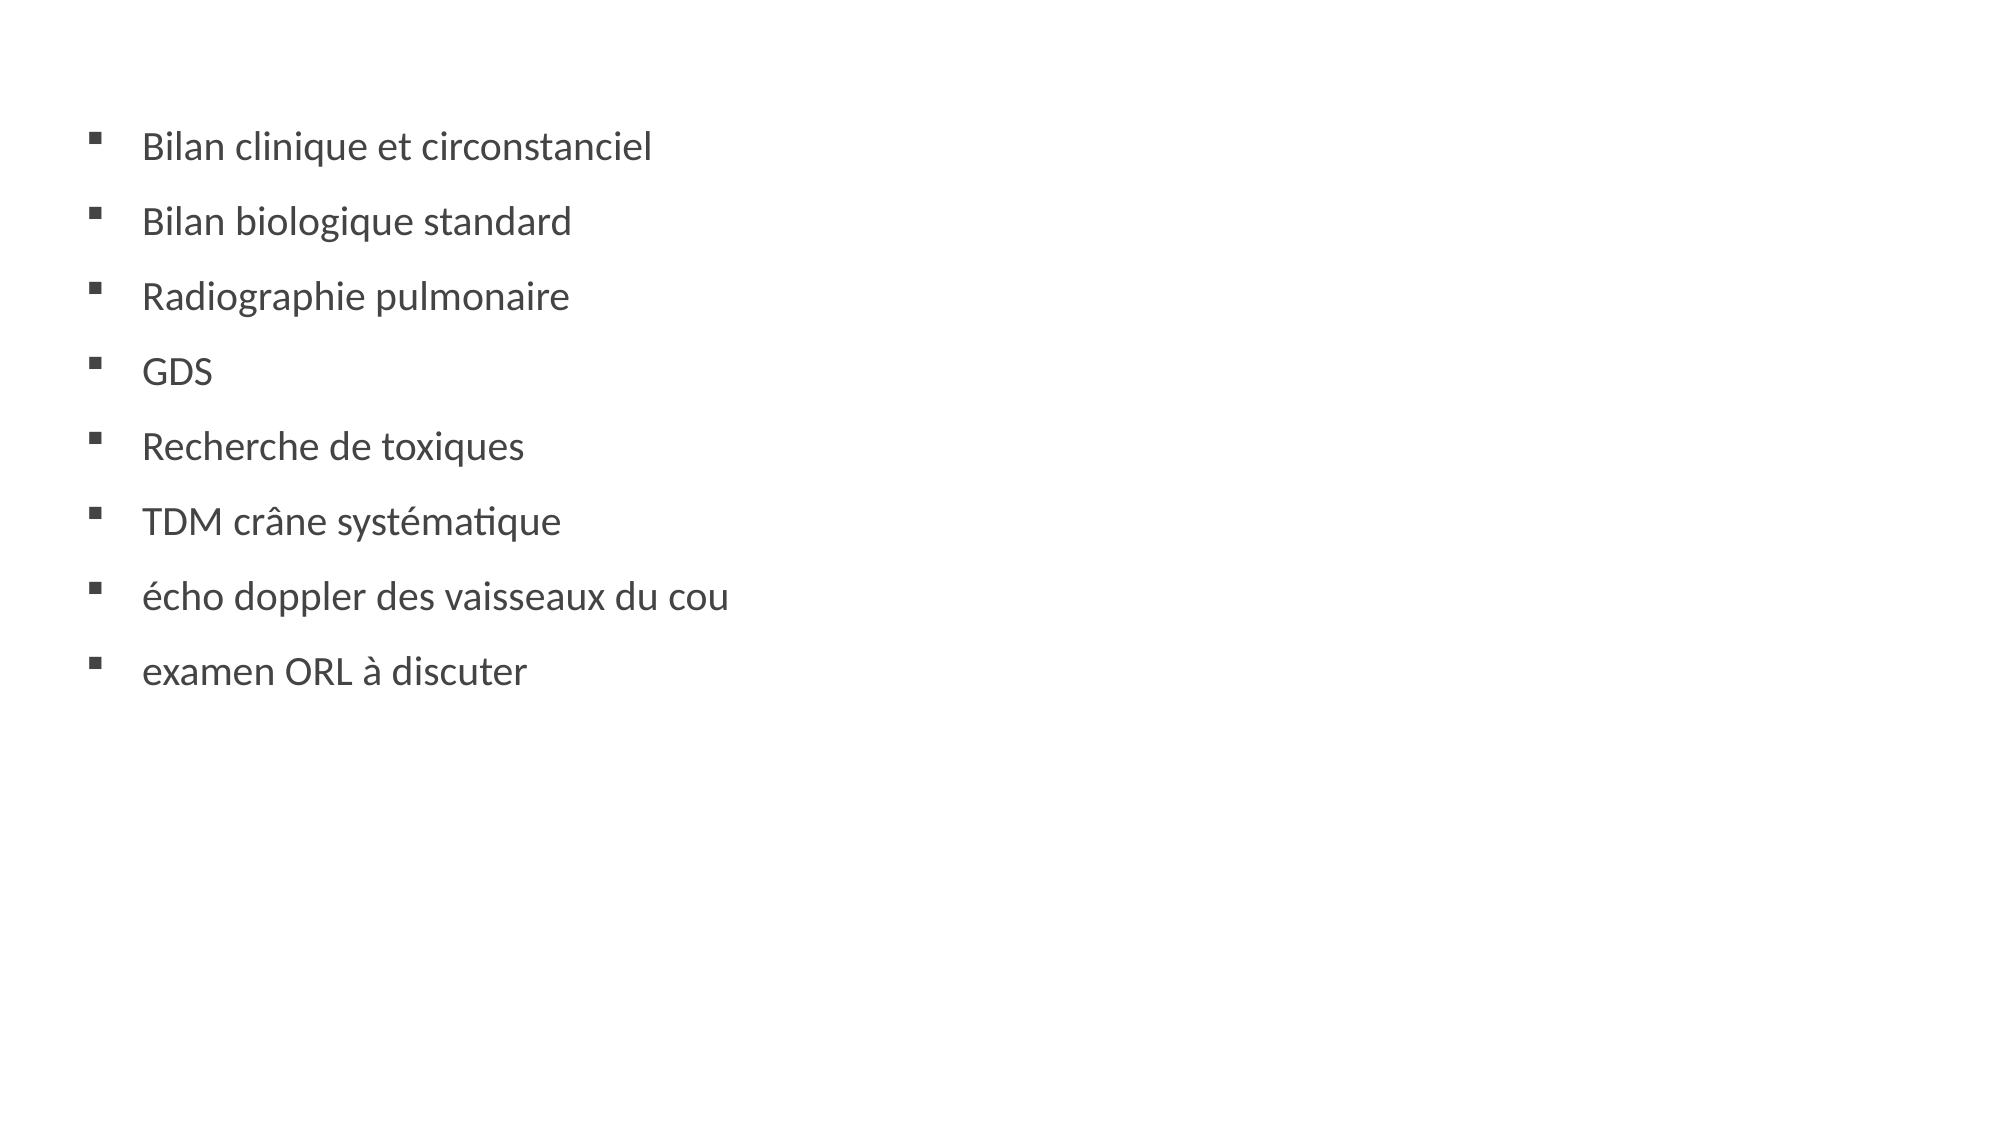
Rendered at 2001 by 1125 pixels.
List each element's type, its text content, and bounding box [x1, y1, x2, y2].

text_box Bilan clinique et circonstanciel Bilan biologique standard Radiographie pulmonaire GDS Recherche de toxiques TDM crâne systématique écho doppler des vaisseaux du cou examen ORL à discuter [71, 86, 1072, 702]
